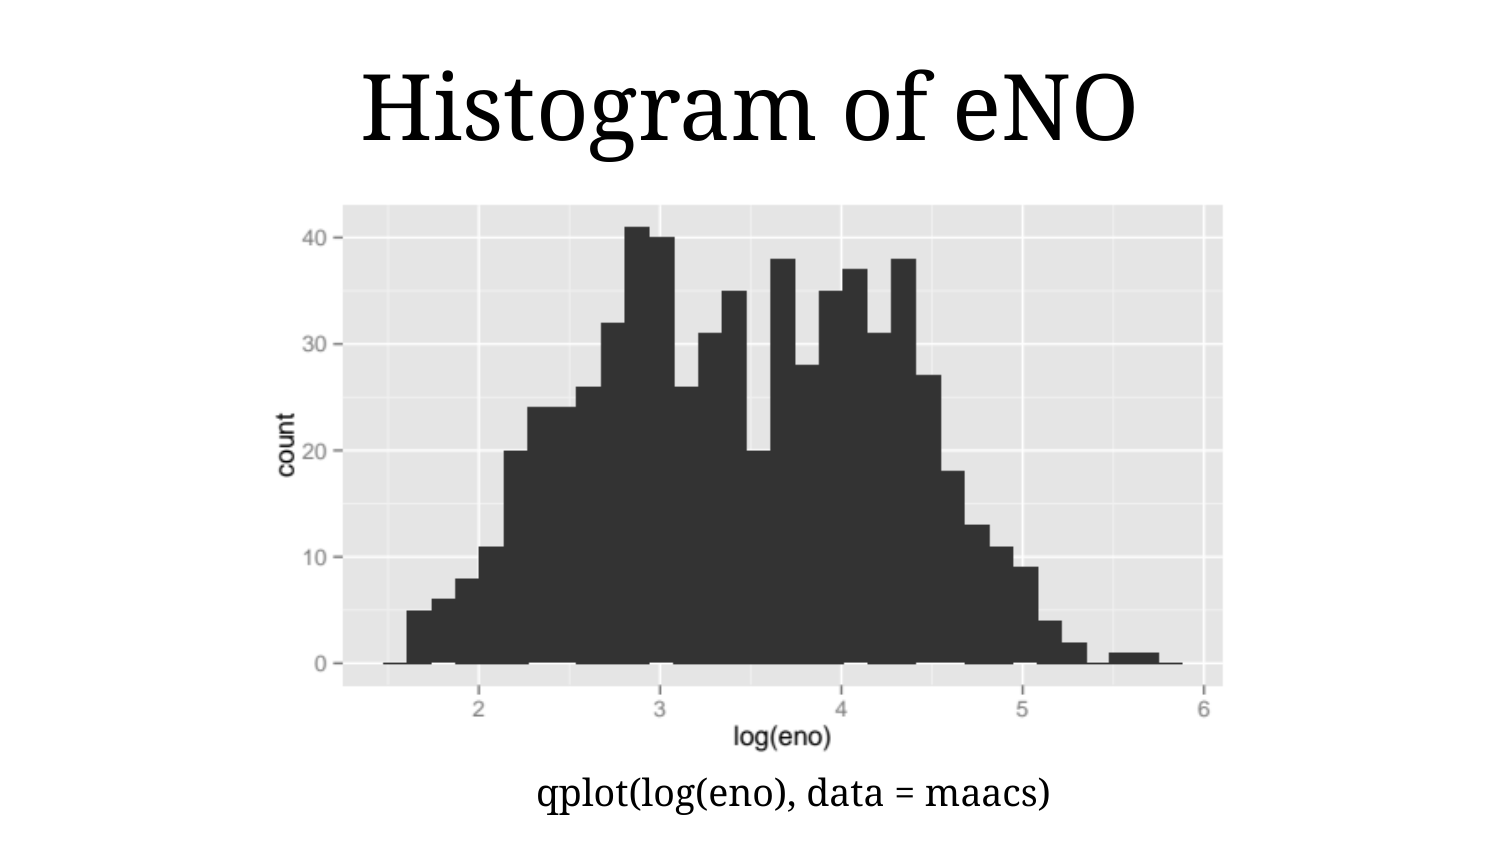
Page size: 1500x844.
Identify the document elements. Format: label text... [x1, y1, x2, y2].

text_box qplot(log(eno), data = maacs) [521, 774, 1067, 822]
picture [251, 175, 1251, 766]
title Histogram of eNO [75, 33, 1425, 175]
